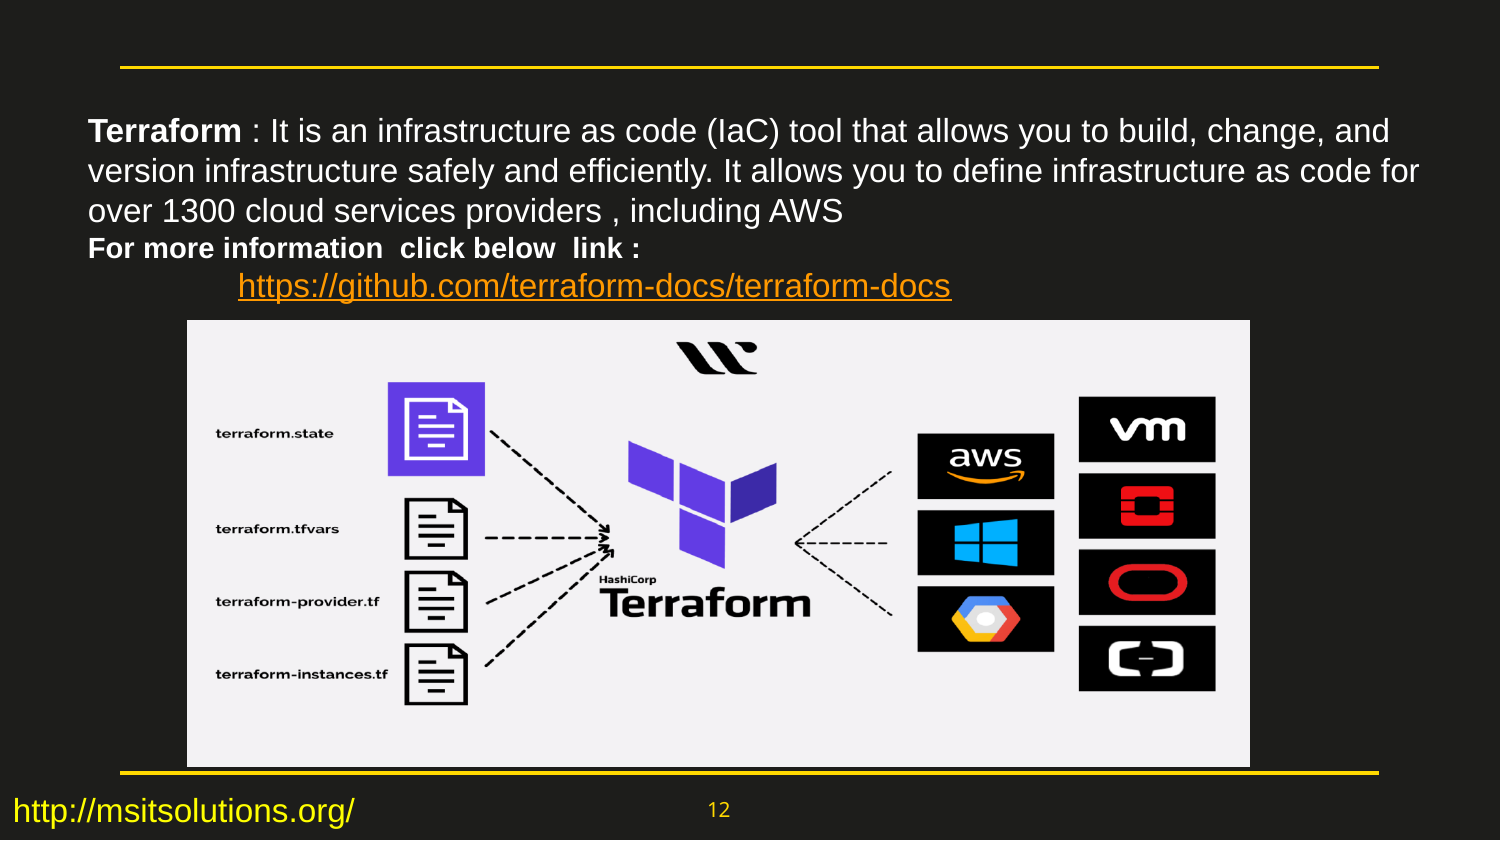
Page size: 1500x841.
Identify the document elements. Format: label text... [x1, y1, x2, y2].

picture [187, 319, 1251, 767]
footer http://msitsolutions.org/ [0, 782, 800, 828]
text_box Terraform : It is an infrastructure as code (IaC) tool that allows you to build, change, and version infrastructure safely and efficiently. It allows you to define infrastructure as code for over 1300 cloud services providers , including AWS For more information click below link : https://github.com/terraform-docs/terraform-docs [74, 102, 1438, 391]
